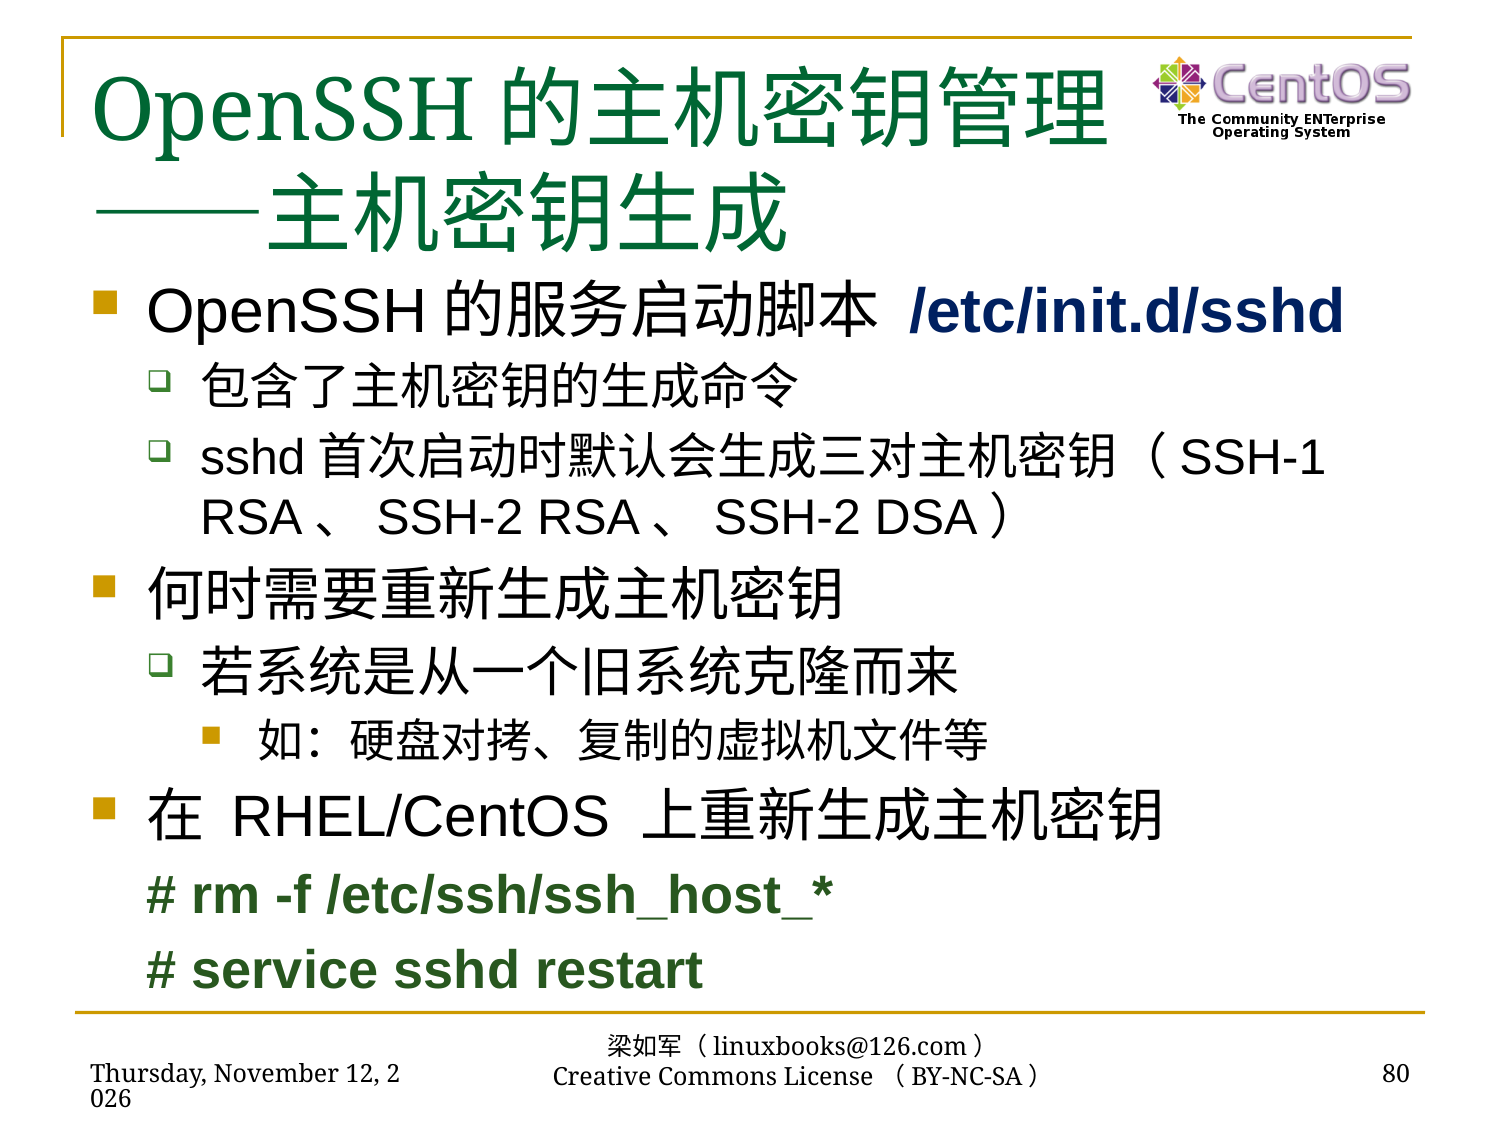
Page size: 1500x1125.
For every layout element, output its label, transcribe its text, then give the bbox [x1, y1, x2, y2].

title OpenSSH的主机密钥管理 ——主机密钥生成 [74, 45, 1426, 233]
footer 梁如军（linuxbooks@126.com） Creative Commons License（BY-NC-SA） [359, 1022, 1247, 1099]
list OpenSSH的服务启动脚本 /etc/init.d/sshd 包含了主机密钥的生成命令 sshd首次启动时默认会生成三对主机密钥（SSH-1 RSA、SSH-2 RSA、SSH-2 DSA） 何时需要重新生成主机密钥 若系统是从一个旧系统克隆而来 如：硬盘对拷、复制的虚拟机文件等 在 RHEL/CentOS 上重新生成主机密钥 # rm -f /etc/ssh/ssh_host_* # service sshd restart [74, 262, 1426, 1006]
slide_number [74, 1023, 426, 1100]
slide_number 80 [1074, 1023, 1426, 1100]
